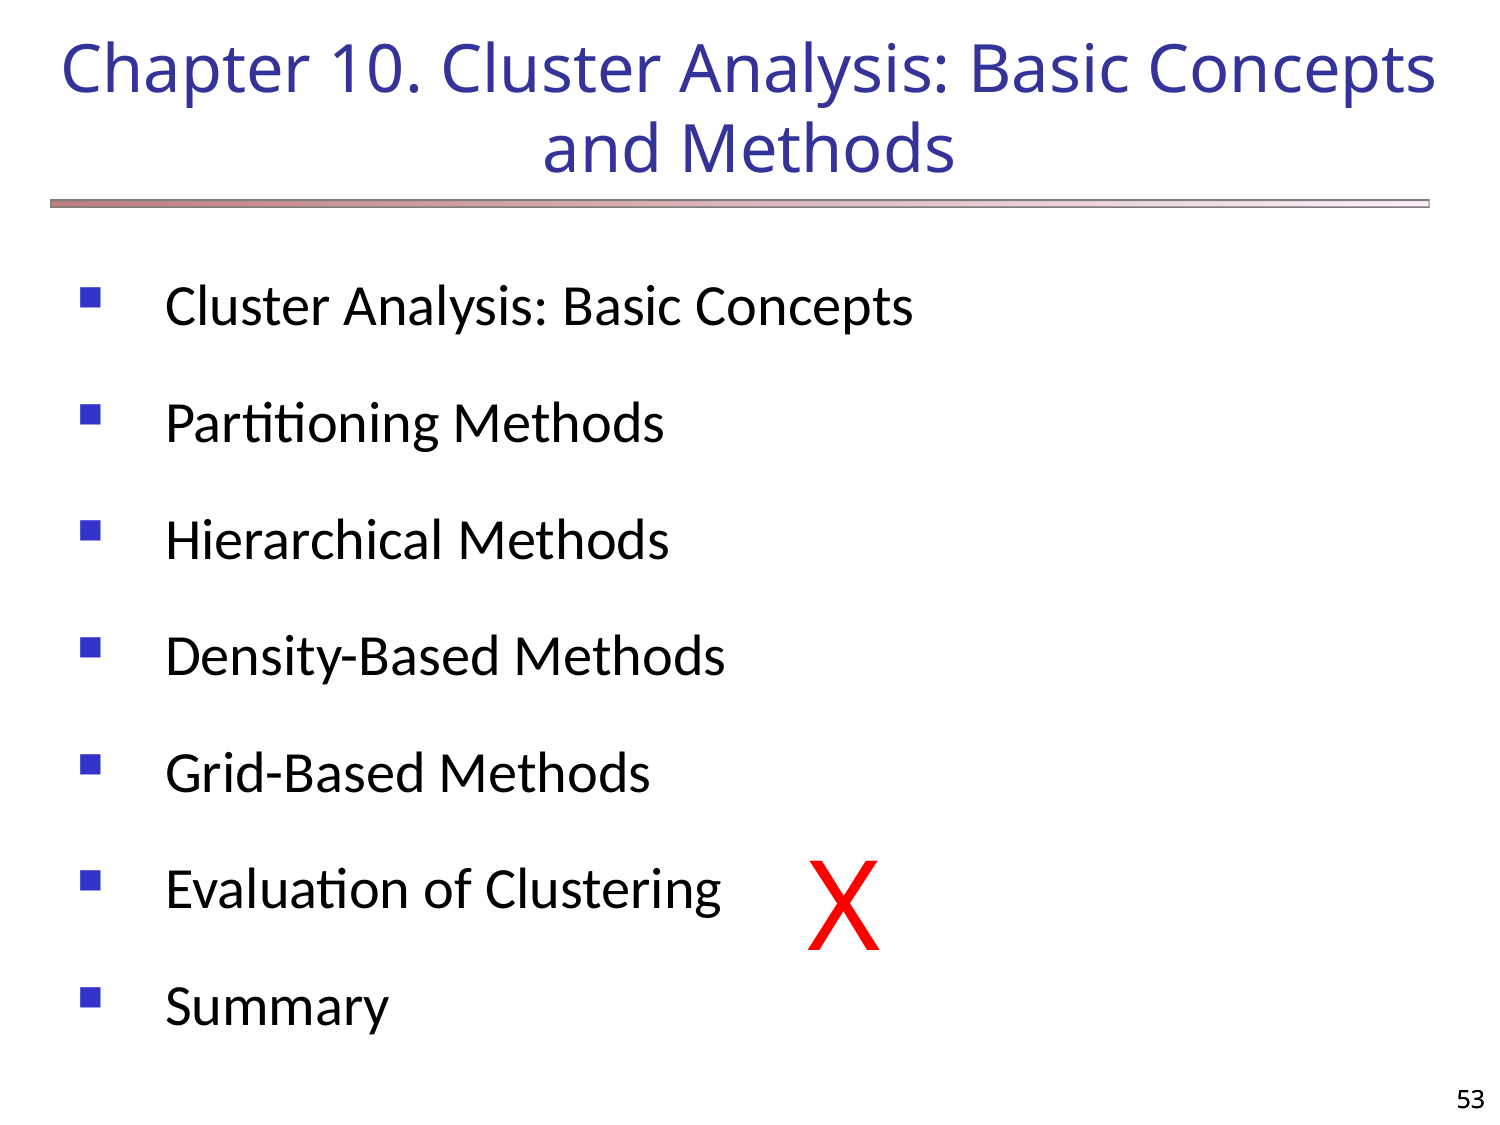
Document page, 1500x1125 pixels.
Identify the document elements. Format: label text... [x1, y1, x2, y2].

text_box X [762, 862, 925, 938]
list Cluster Analysis: Basic Concepts Partitioning Methods Hierarchical Methods Density-Based Methods Grid-Based Methods Evaluation of Clustering Summary [62, 224, 1412, 1076]
title Chapter 10. Cluster Analysis: Basic Concepts and Methods [0, 24, 1500, 188]
text_box 53 [1187, 1062, 1500, 1125]
